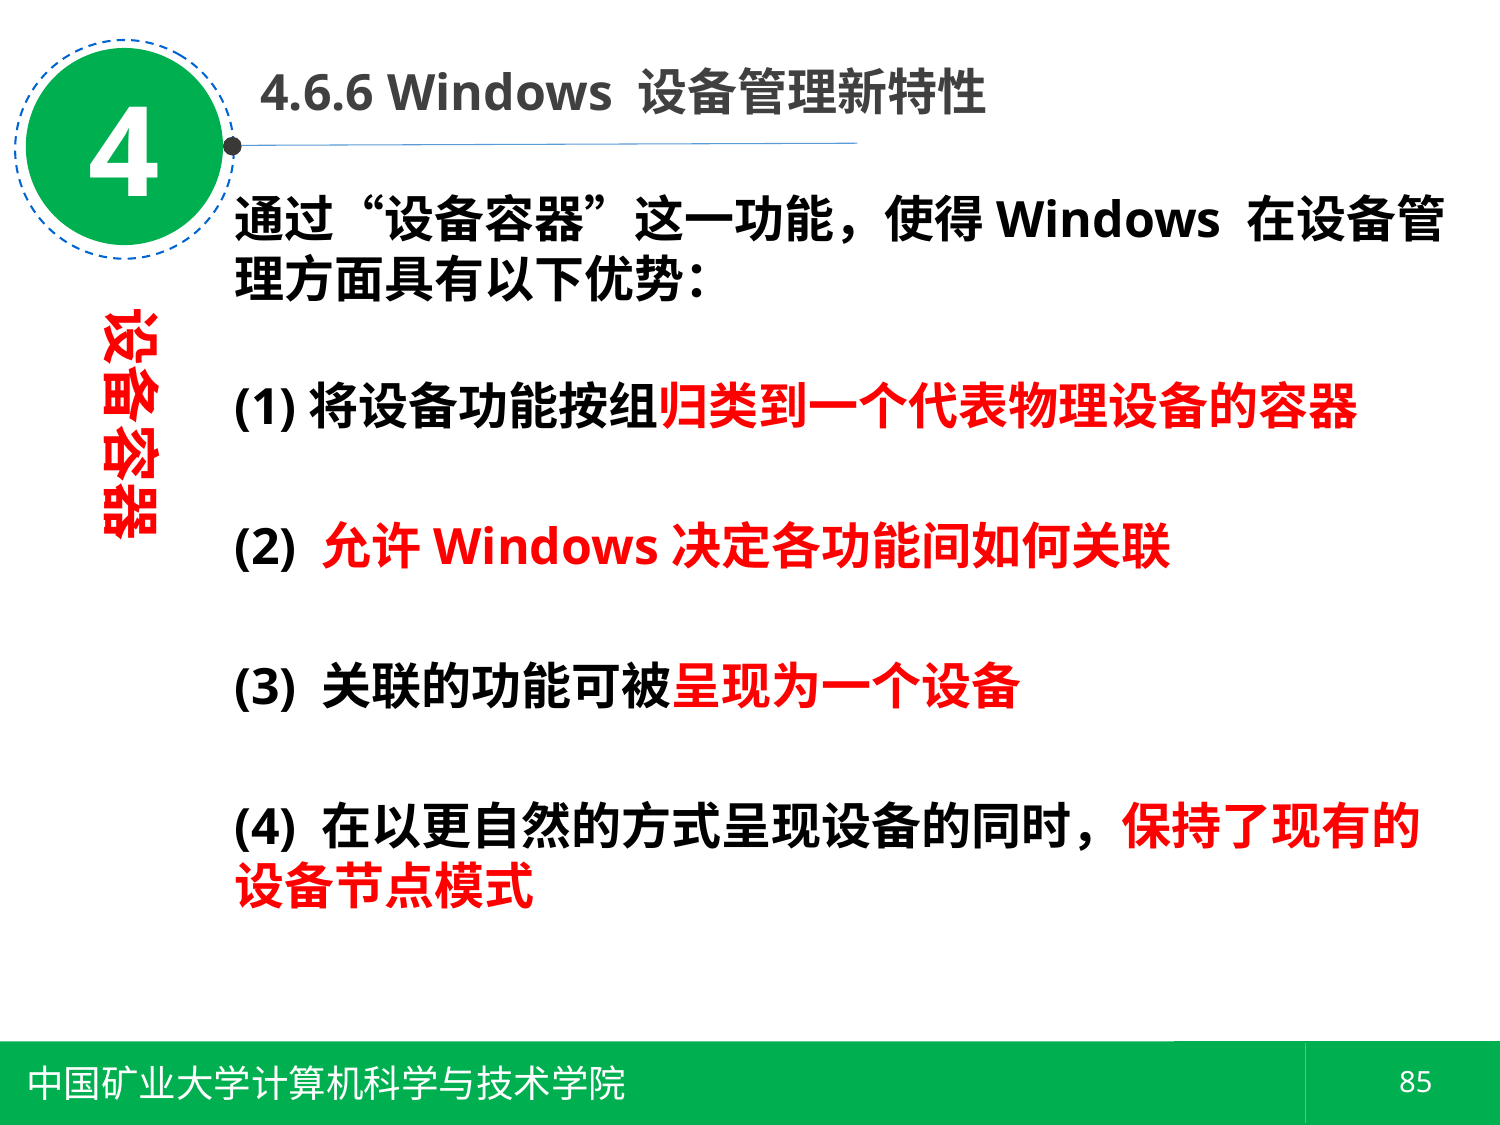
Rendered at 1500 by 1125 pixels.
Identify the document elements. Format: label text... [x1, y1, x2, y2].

text_box 设备容器 [73, 292, 175, 987]
text_box [14, 38, 219, 260]
text_box [219, 154, 235, 179]
text_box 通过“设备容器”这一功能，使得Windows 在设备管理方面具有以下优势： [219, 179, 1475, 316]
text_box [224, 135, 243, 157]
text_box [223, 129, 234, 139]
text_box 4 [24, 46, 225, 247]
text_box 4.6.6 Windows 设备管理新特性 [219, 53, 1332, 129]
text_box (1)将设备功能按组归类到一个代表物理设备的容器 (2) 允许Windows决定各功能间如何关联 (3) 关联的功能可被呈现为一个设备 (4) 在以更自然的方式呈现设备的同时，保持了现有的设备节点模式 [219, 366, 1475, 923]
